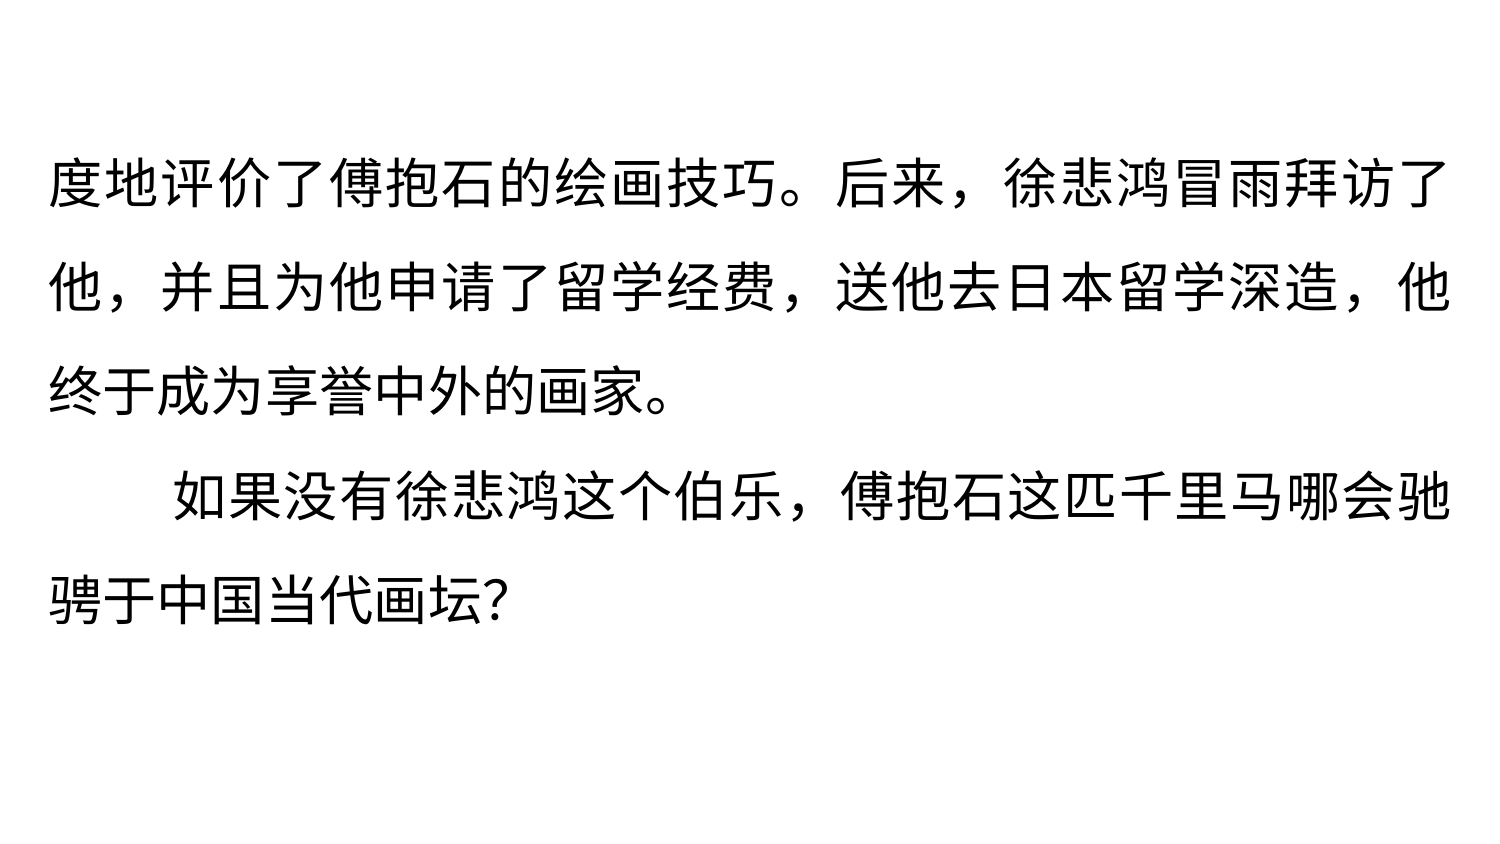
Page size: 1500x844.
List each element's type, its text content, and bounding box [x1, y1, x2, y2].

text_box 度地评价了傅抱石的绘画技巧。后来，徐悲鸿冒雨拜访了他，并且为他申请了留学经费，送他去日本留学深造，他终于成为享誉中外的画家。 如果没有徐悲鸿这个伯乐，傅抱石这匹千里马哪会驰骋于中国当代画坛？ [33, 102, 1467, 639]
